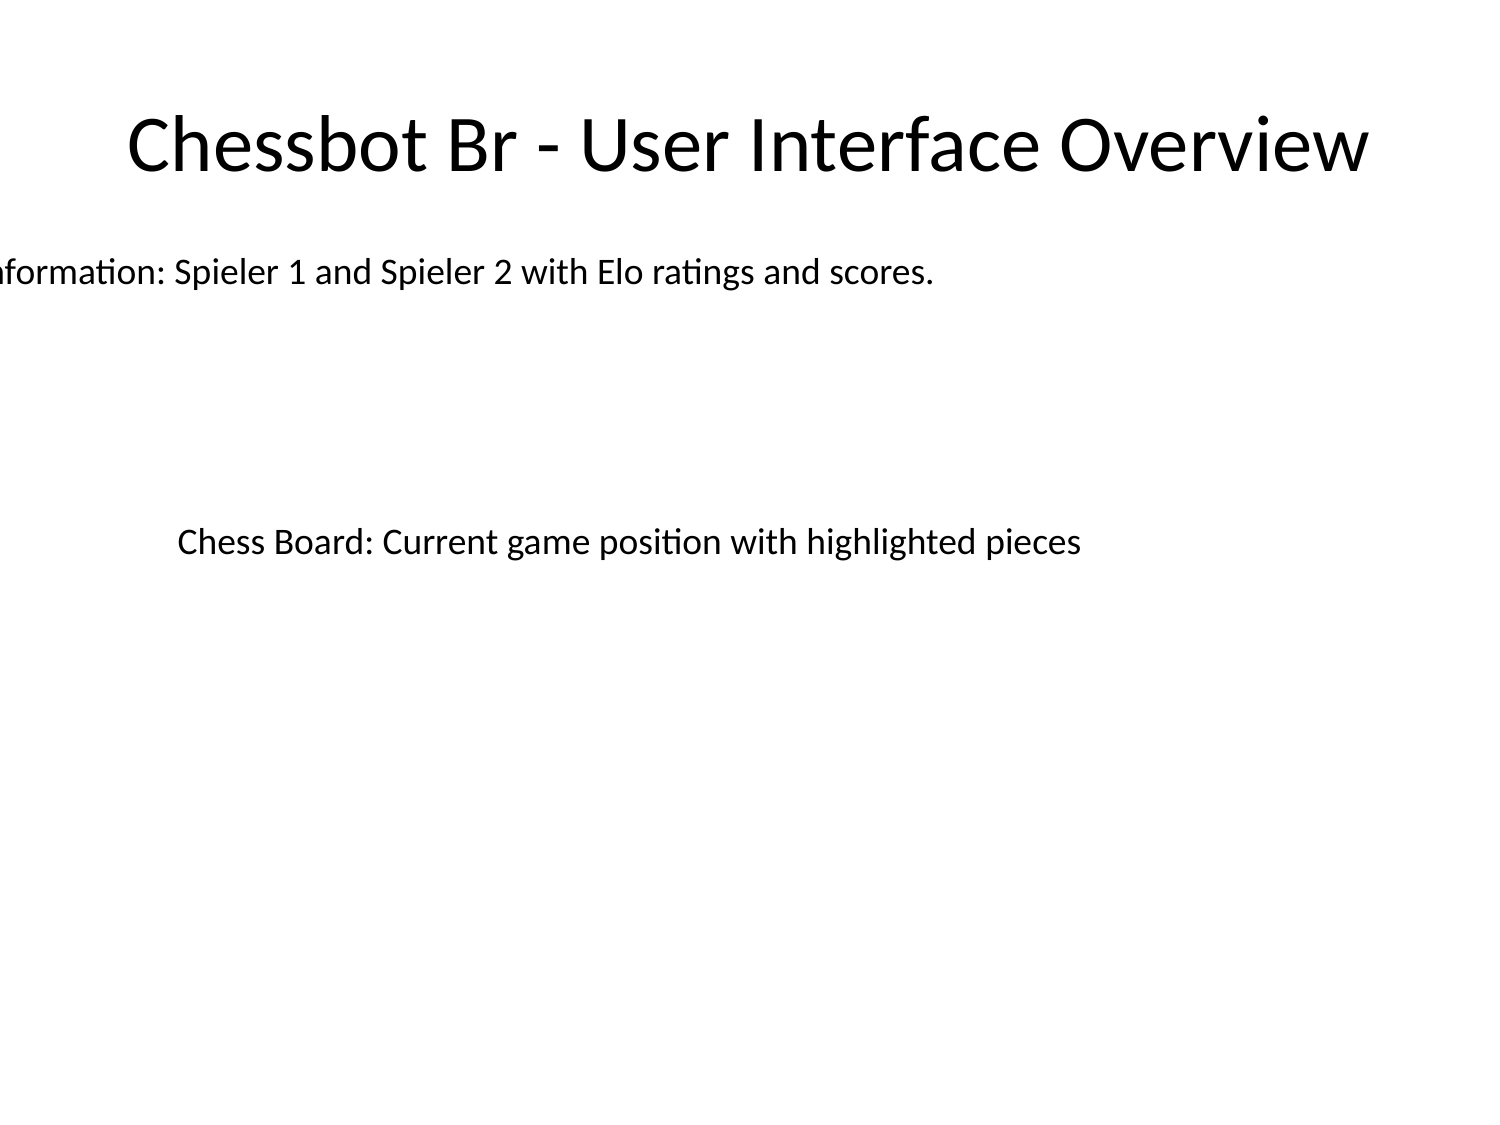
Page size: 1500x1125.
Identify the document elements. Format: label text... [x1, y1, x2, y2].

title Chessbot Br - User Interface Overview [75, 45, 1425, 233]
text_box Chess Board: Current game position with highlighted pieces [162, 509, 1098, 570]
text_box Player Information: Spieler 1 and Spieler 2 with Elo ratings and scores. [0, 239, 951, 300]
